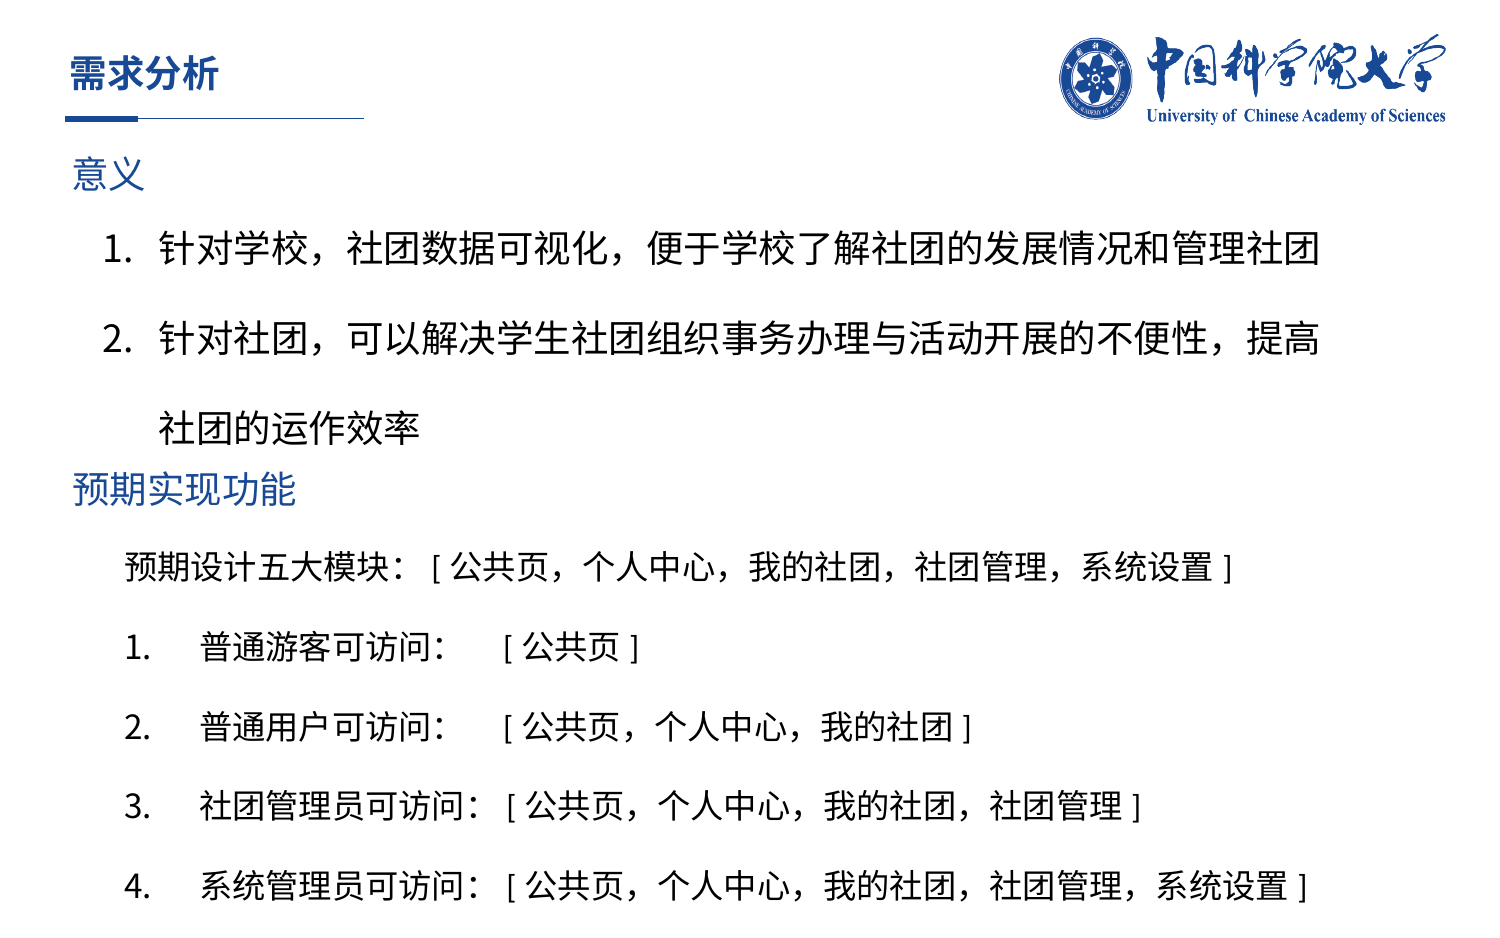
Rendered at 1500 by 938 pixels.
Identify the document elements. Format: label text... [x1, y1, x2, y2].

text_box 针对学校，社团数据可视化，便于学校了解社团的发展情况和管理社团 针对社团，可以解决学生社团组织事务办理与活动开展的不便性，提高社团的运作效率 [87, 172, 1372, 458]
text_box 预期设计五大模块：[公共页，个人中心，我的社团，社团管理，系统设置] 普通游客可访问： [公共页] 普通用户可访问： [公共页，个人中心，我的社团] 社团管理员可访问：[公共页，个人中心，我的社团，社团管理] 系统管理员可访问：[公共页，个人中心，我的社团，社团管理，系统设置] [109, 498, 1471, 913]
text_box 意义 [56, 148, 162, 205]
text_box 预期实现功能 [57, 463, 313, 519]
title 需求分析 [54, 33, 1169, 118]
picture [1059, 34, 1446, 125]
